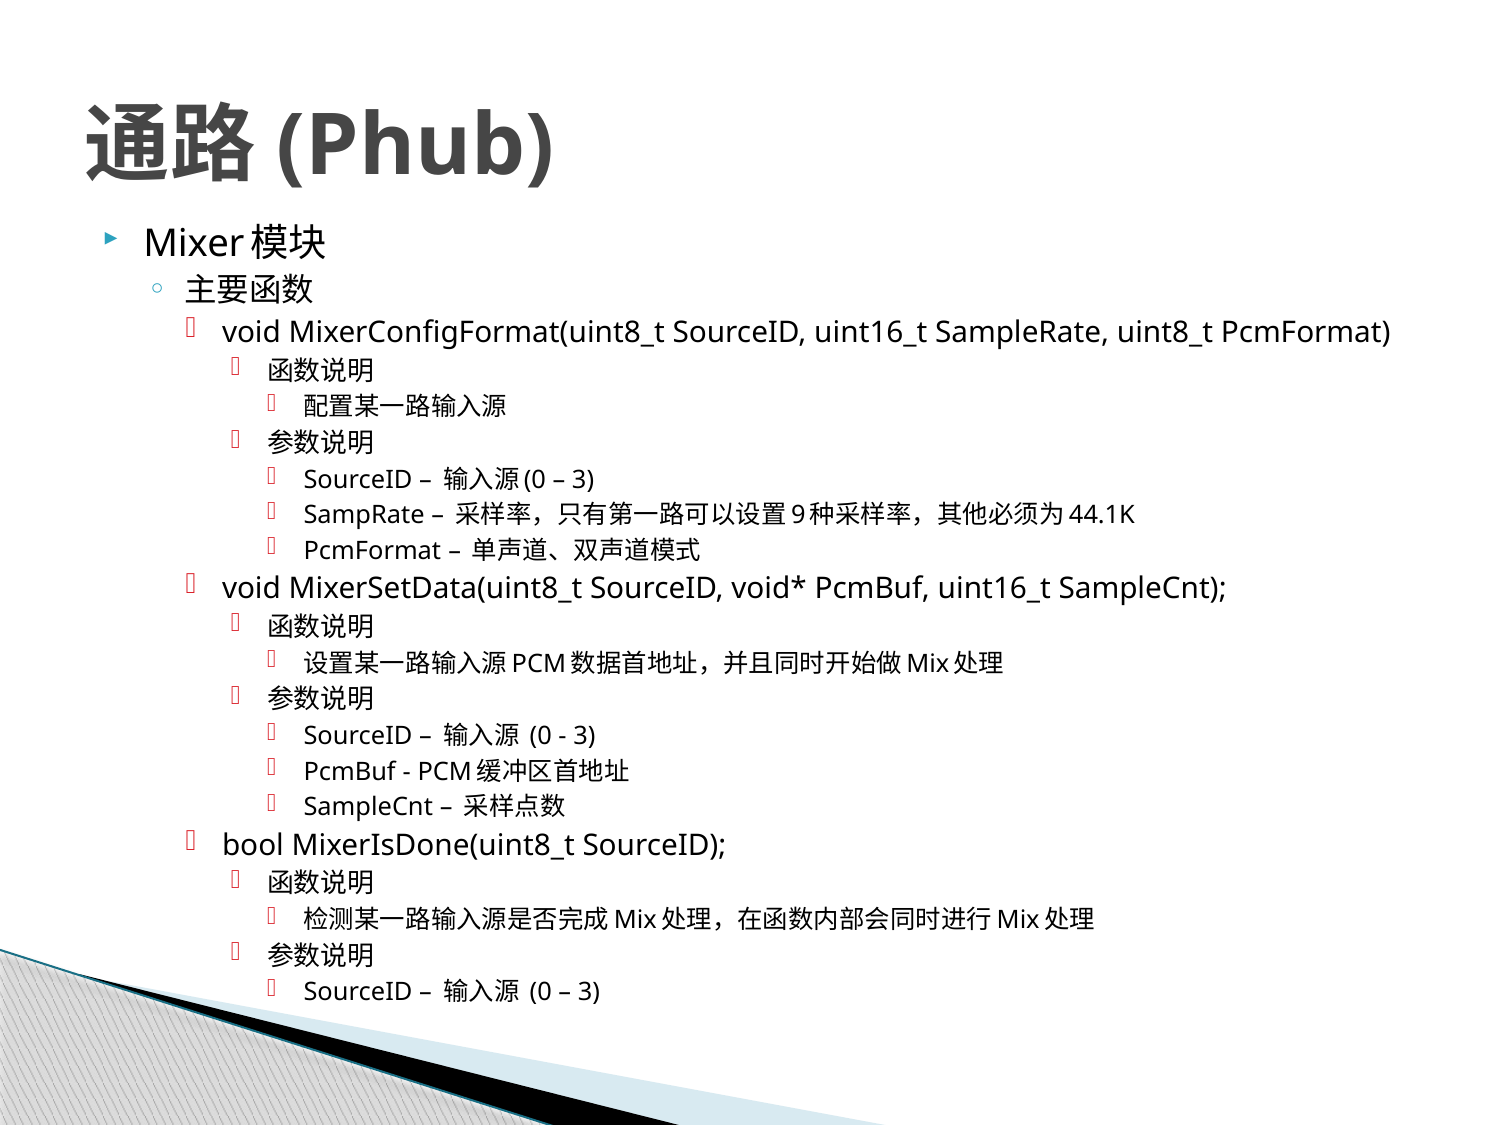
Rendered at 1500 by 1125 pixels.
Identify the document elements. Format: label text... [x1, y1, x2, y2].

list Mixer模块 主要函数 void MixerConfigFormat(uint8_t SourceID, uint16_t SampleRate, uint8_t PcmFormat) 函数说明 配置某一路输入源 参数说明 SourceID – 输入源(0 – 3) SampRate – 采样率，只有第一路可以设置9种采样率，其他必须为44.1K PcmFormat – 单声道、双声道模式 void MixerSetData(uint8_t SourceID, void* PcmBuf, uint16_t SampleCnt); 函数说明 设置某一路输入源PCM数据首地址，并且同时开始做Mix处理 参数说明 SourceID – 输入源 (0 - 3) PcmBuf - PCM缓冲区首地址 SampleCnt – 采样点数 bool MixerIsDone(uint8_t SourceID); 函数说明 检测某一路输入源是否完成Mix处理，在函数内部会同时进行Mix处理 参数说明 SourceID – 输入源 (0 – 3) [70, 210, 1454, 1020]
title 通路(Phub) [70, 46, 1421, 235]
